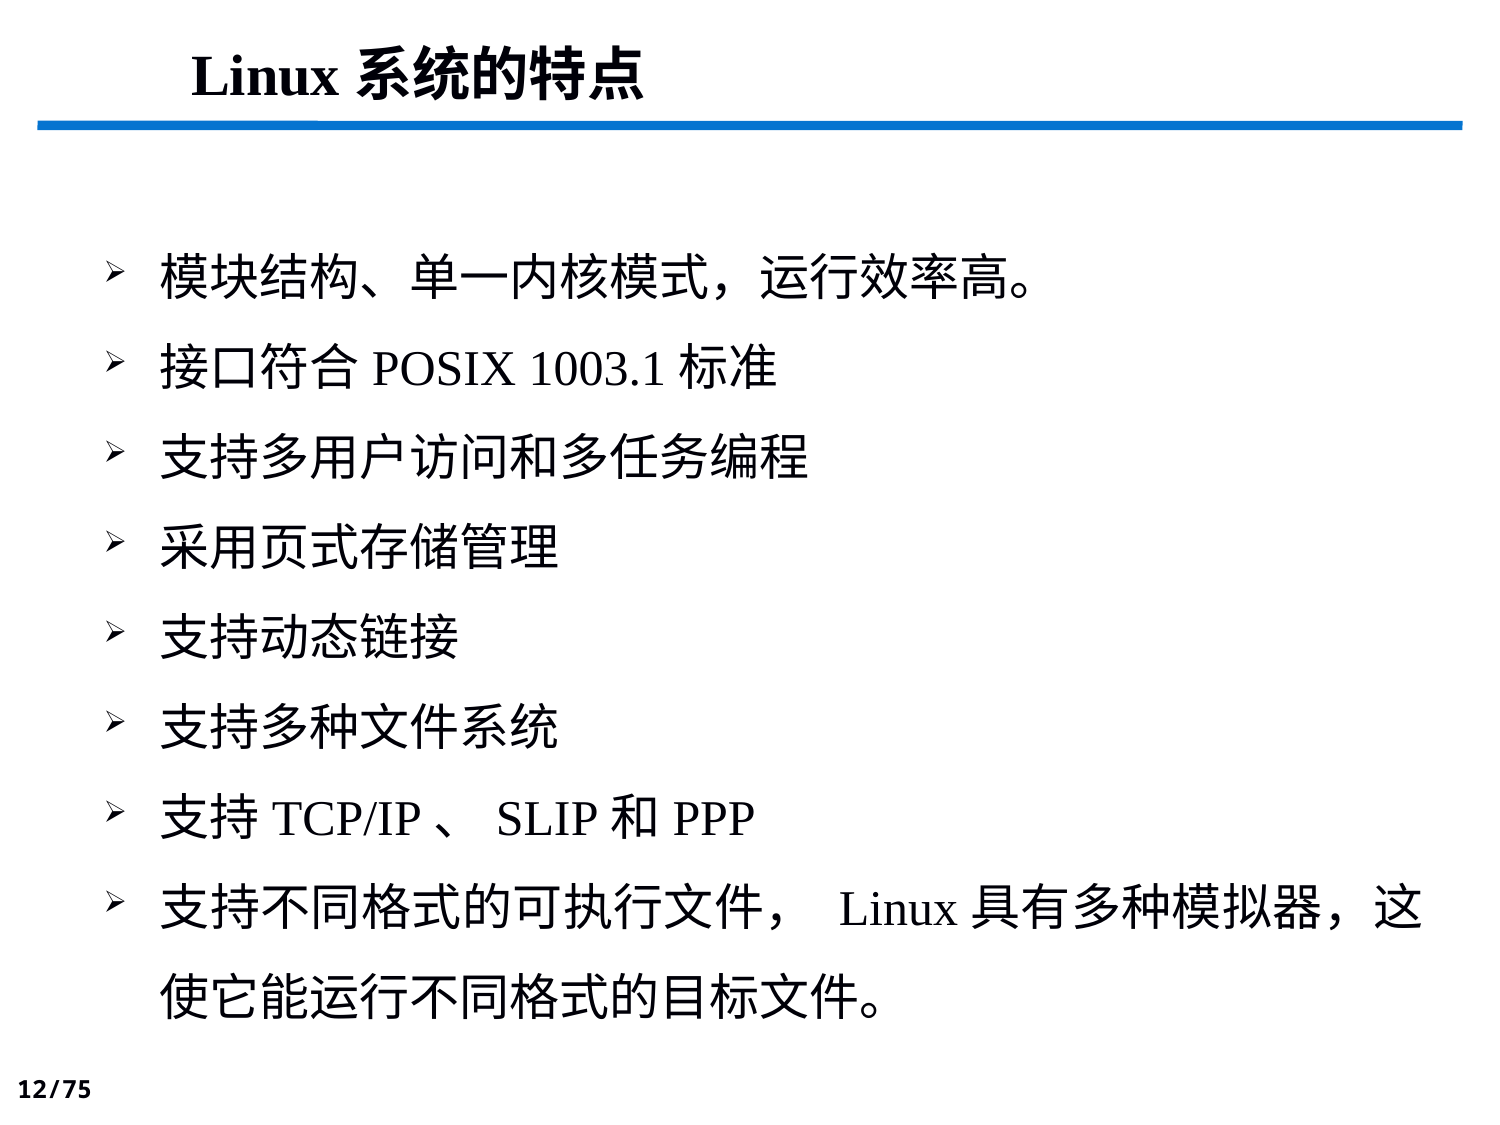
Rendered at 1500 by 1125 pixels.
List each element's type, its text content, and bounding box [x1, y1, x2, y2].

list 模块结构、单一内核模式，运行效率高。 接口符合POSIX 1003.1标准 支持多用户访问和多任务编程 采用页式存储管理 支持动态链接 支持多种文件系统 支持TCP/IP、SLIP和PPP 支持不同格式的可执行文件， Linux具有多种模拟器，这使它能运行不同格式的目标文件。 [88, 207, 1439, 1070]
title Linux系统的特点 [175, 30, 1352, 114]
